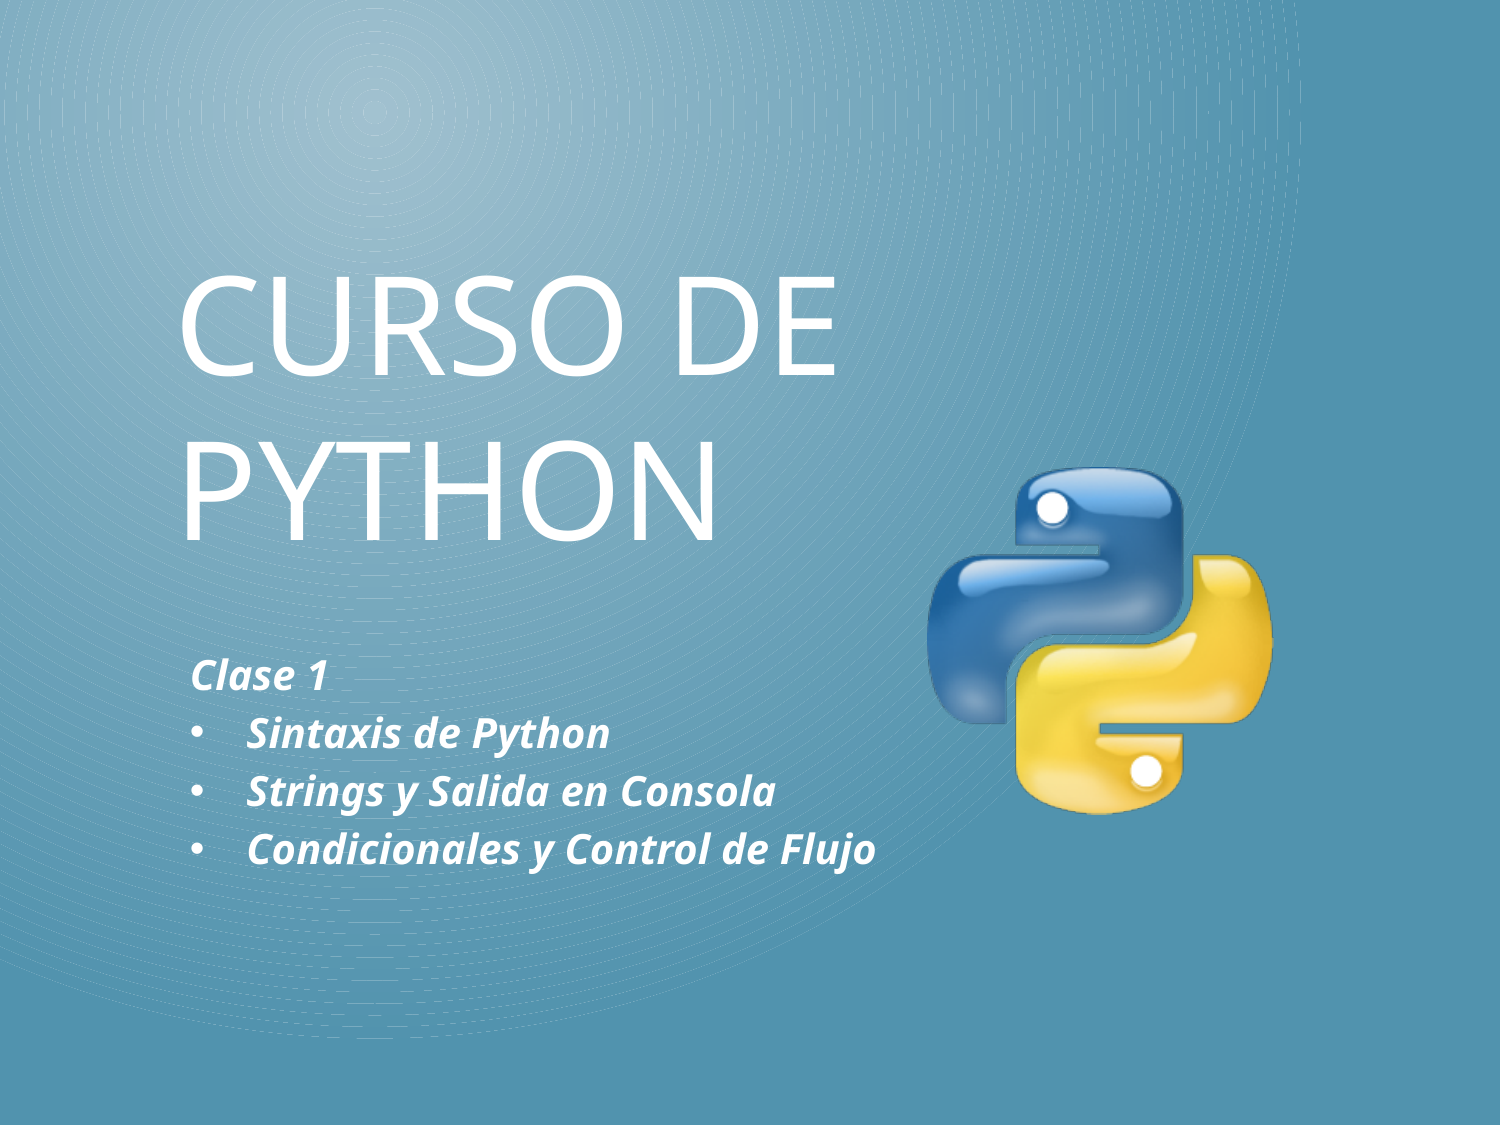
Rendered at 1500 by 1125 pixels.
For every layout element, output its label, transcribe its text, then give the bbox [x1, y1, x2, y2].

title Curso de Python [174, 230, 1188, 600]
picture [926, 467, 1275, 816]
subtitle Clase 1 Sintaxis de Python Strings y Salida en Consola Condicionales y Control de Flujo [174, 640, 1188, 976]
